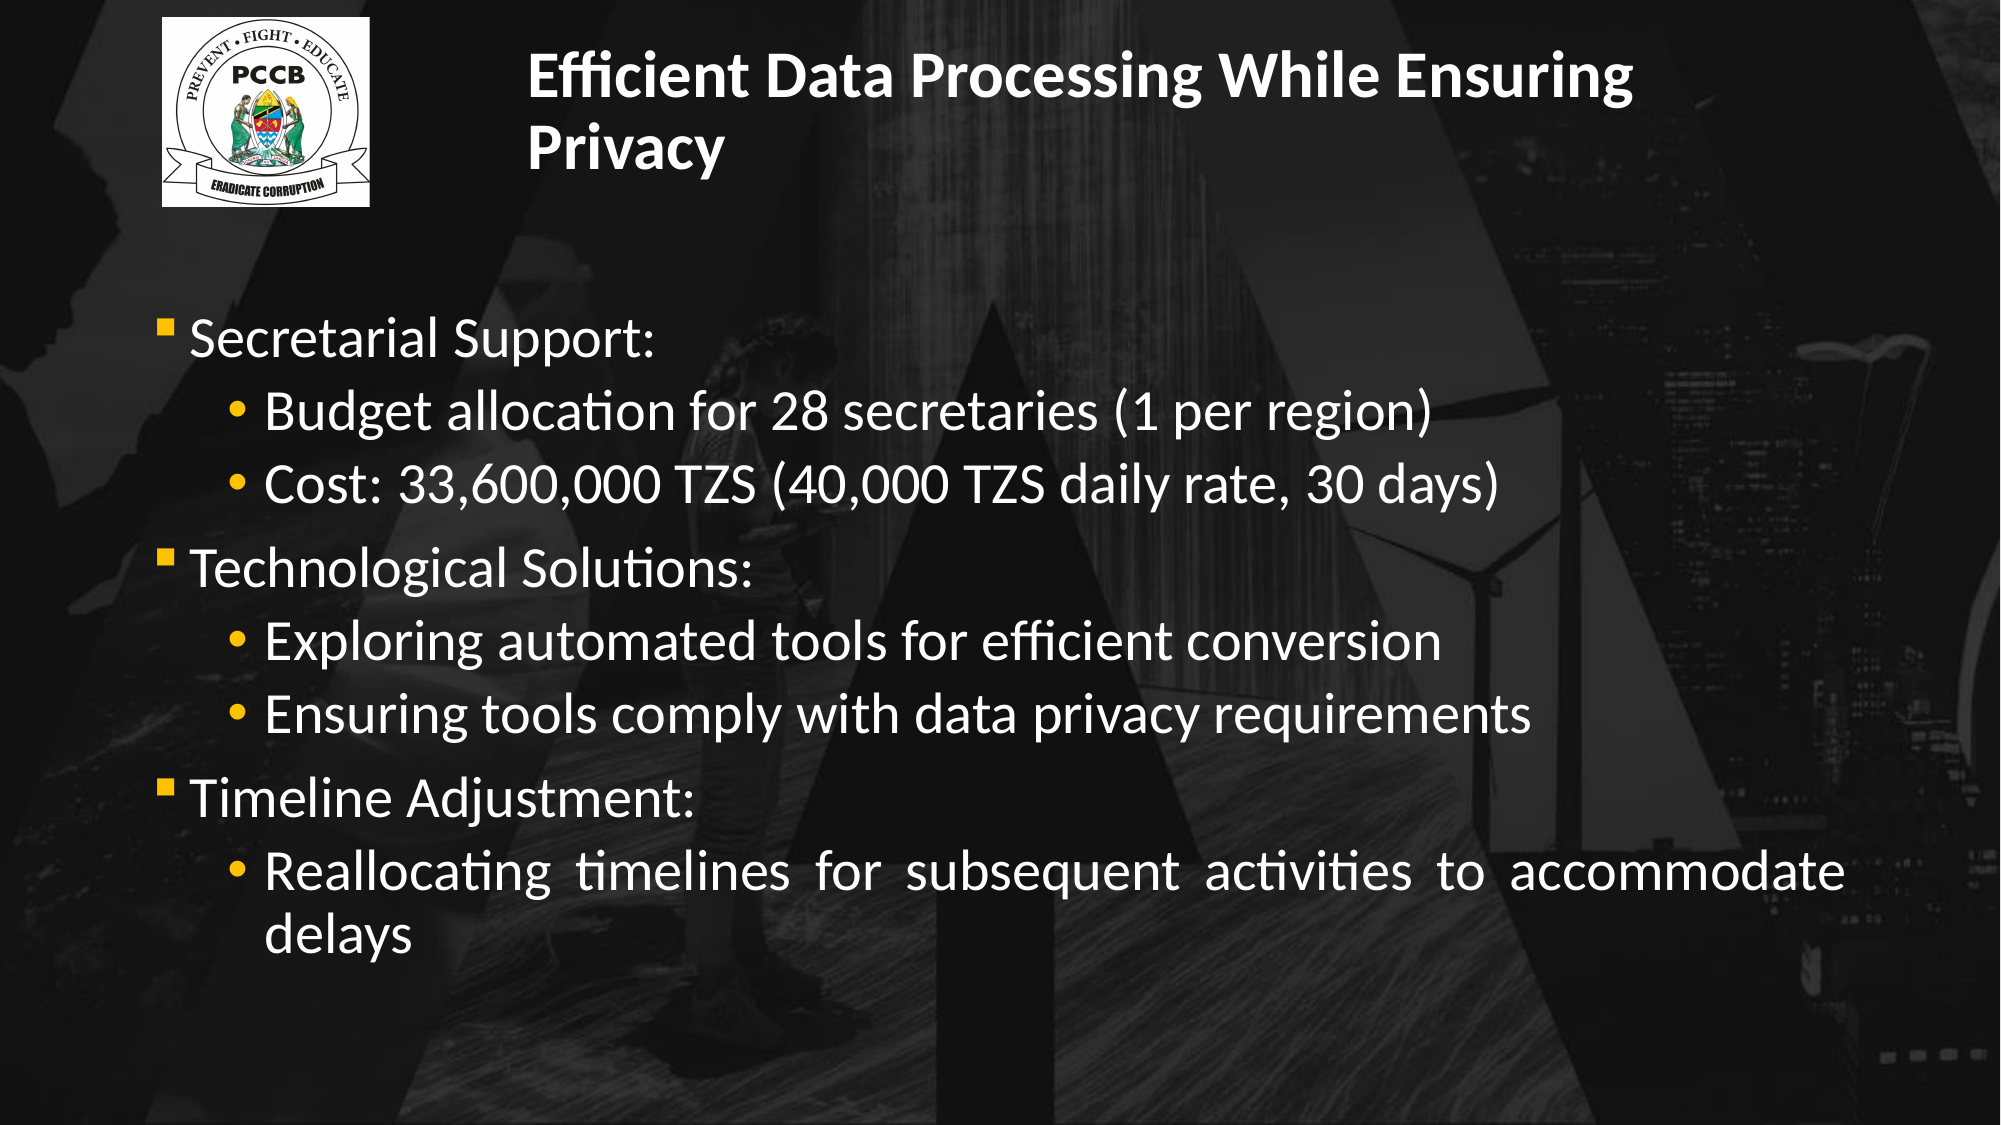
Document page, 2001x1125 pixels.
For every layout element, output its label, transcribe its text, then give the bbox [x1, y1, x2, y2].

list Secretarial Support: Budget allocation for 28 secretaries (1 per region) Cost: 33,600,000 TZS (40,000 TZS daily rate, 30 days) Technological Solutions: Exploring automated tools for efficient conversion Ensuring tools comply with data privacy requirements Timeline Adjustment: Reallocating timelines for subsequent activities to accommodate delays [137, 299, 1863, 1014]
picture [0, 0, 2001, 1125]
title Efficient Data Processing While Ensuring Privacy [512, 3, 1838, 221]
